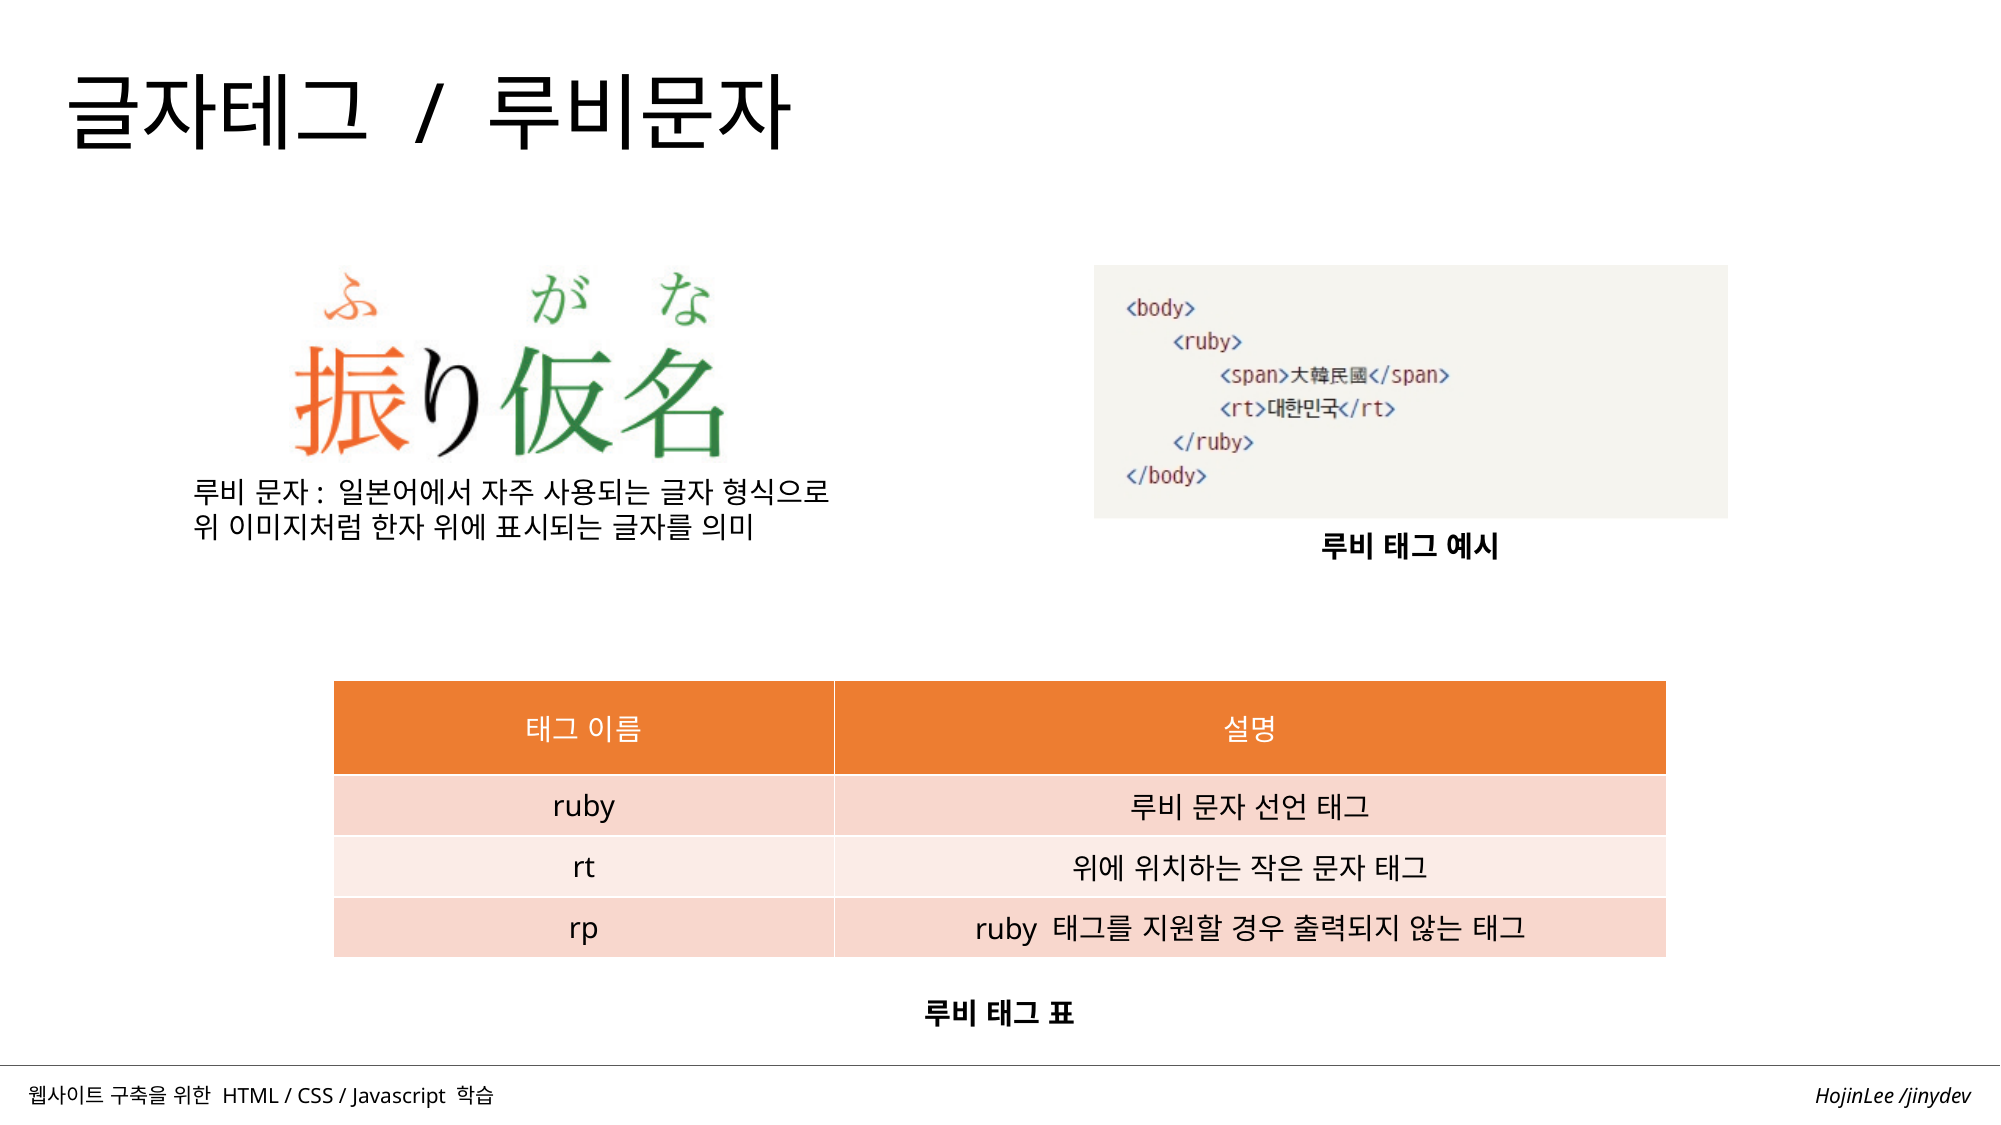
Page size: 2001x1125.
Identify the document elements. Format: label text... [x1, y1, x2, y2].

table_cell 위에 위치하는 작은 문자 태그 [835, 837, 1666, 896]
table_header 태그 이름 [334, 681, 834, 774]
picture [1094, 265, 1728, 520]
text_box 웹사이트 구축을 위한 HTML / CSS / Javascript 학습 [14, 1074, 647, 1115]
text_box 루비 문자: 일본어에서 자주 사용되는 글자 형식으로 위 이미지처럼 한자 위에 표시되는 글자를 의미 [178, 467, 846, 552]
table_header 설명 [835, 681, 1666, 774]
text_box 루비 태그 예시 [1306, 520, 1516, 571]
text_box 루비 태그 표 [909, 987, 1091, 1038]
text_box HojinLee /jinydev [1522, 1074, 1986, 1115]
table_cell 루비 문자 선언 태그 [835, 776, 1666, 835]
table_cell ruby [334, 776, 834, 835]
table_cell ruby 태그를 지원할 경우 출력되지 않는 태그 [835, 898, 1666, 957]
table_cell rt [334, 837, 834, 896]
picture [289, 265, 735, 463]
table_cell rp [334, 898, 834, 957]
text_box 글자테그 / 루비문자 [50, 52, 1298, 168]
